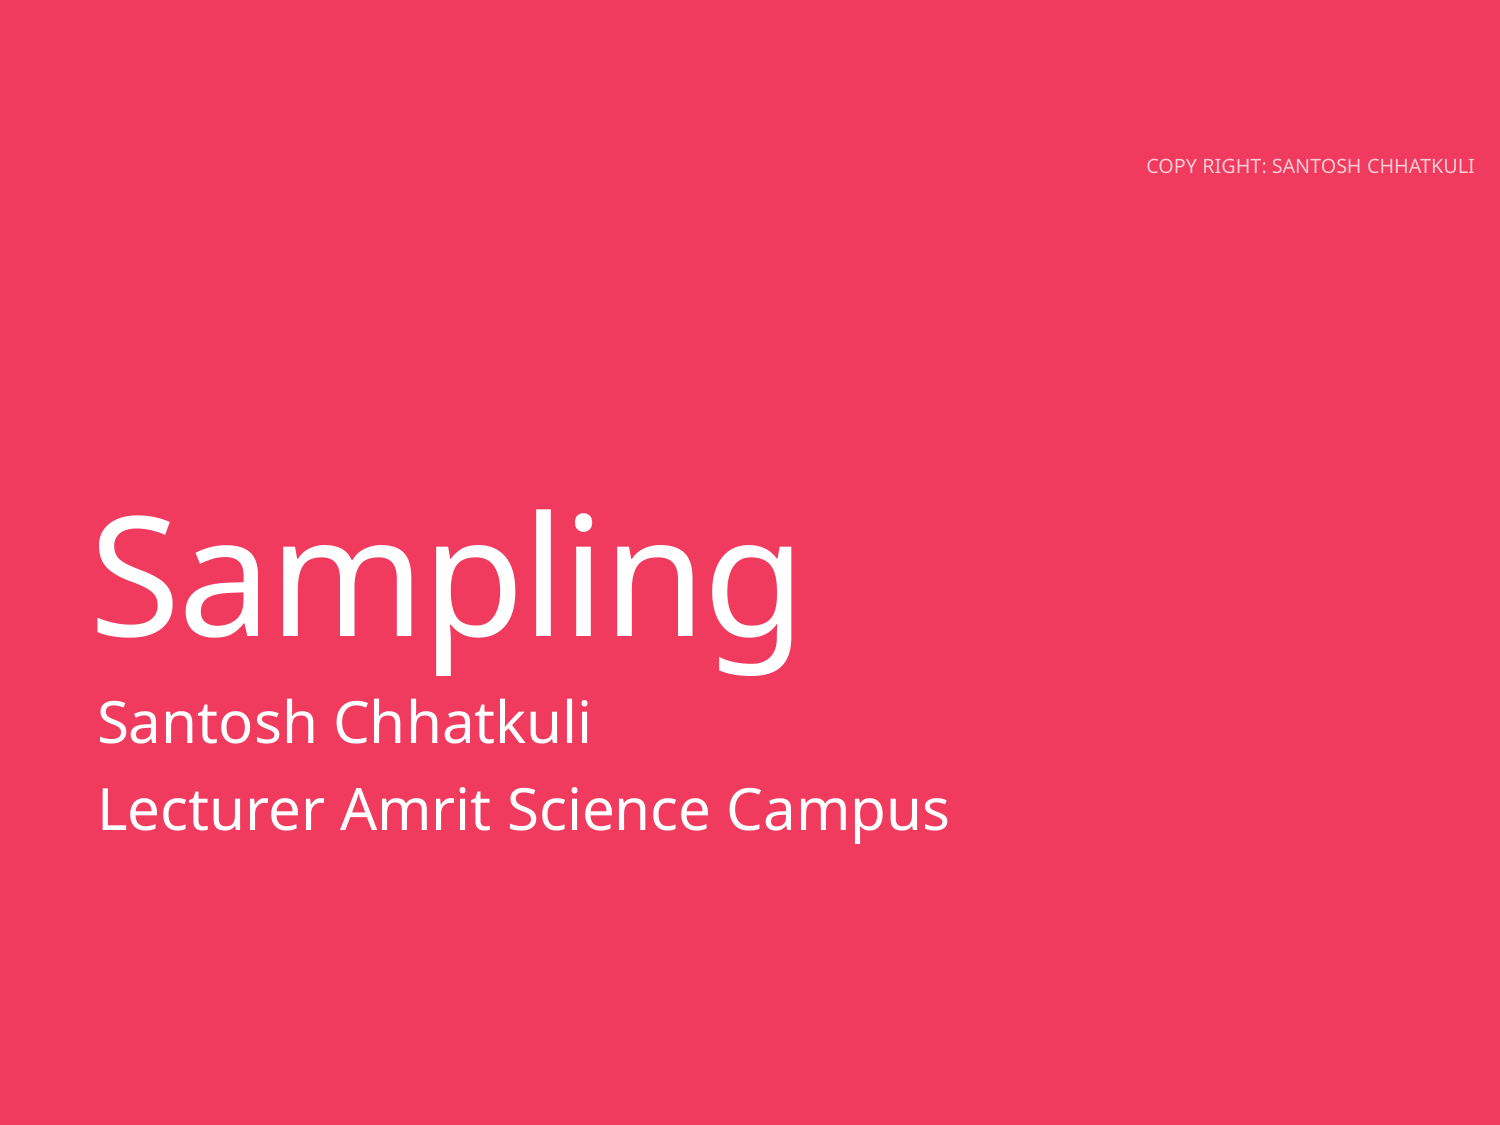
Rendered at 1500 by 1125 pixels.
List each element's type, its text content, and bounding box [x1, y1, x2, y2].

footer Copy Right: Santosh Chhatkuli [1131, 140, 1500, 190]
title Sampling [74, 126, 1401, 677]
subtitle Santosh Chhatkuli Lecturer Amrit Science Campus [82, 688, 1218, 959]
